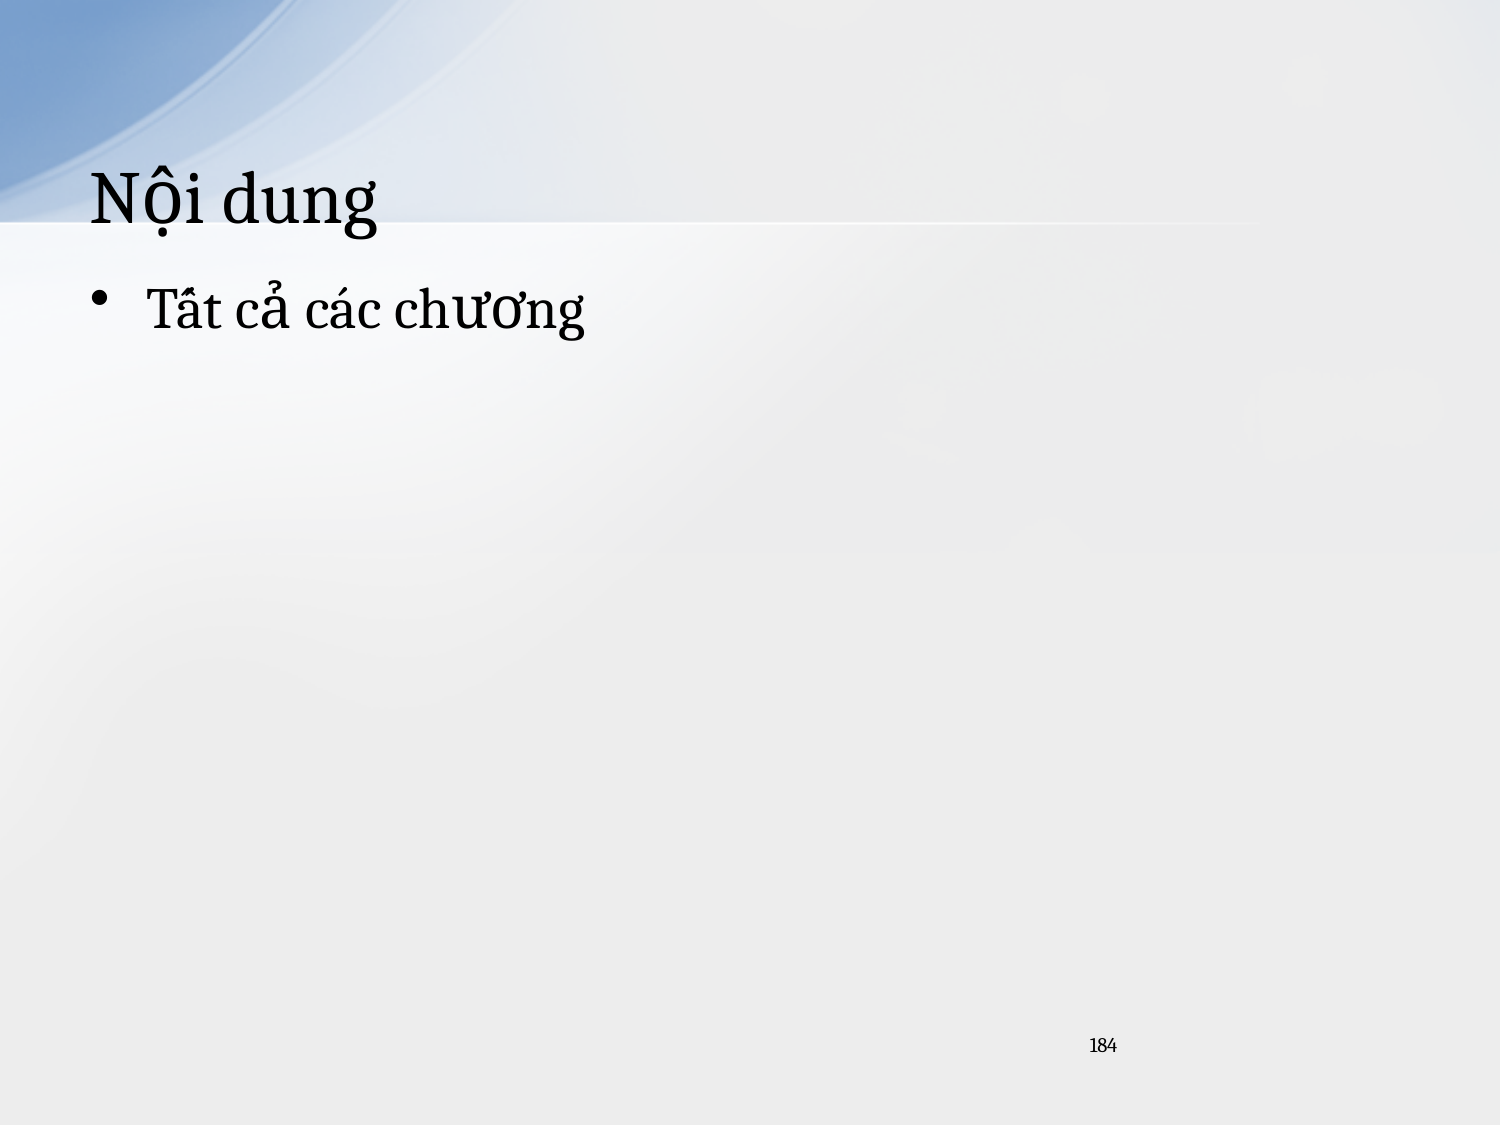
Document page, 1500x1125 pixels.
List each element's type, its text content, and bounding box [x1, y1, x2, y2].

title Nội dung [75, 58, 1425, 247]
slide_number 184 [1074, 1024, 1425, 1103]
list Tất cả các chương [75, 262, 1425, 1005]
picture [0, 0, 1500, 1125]
